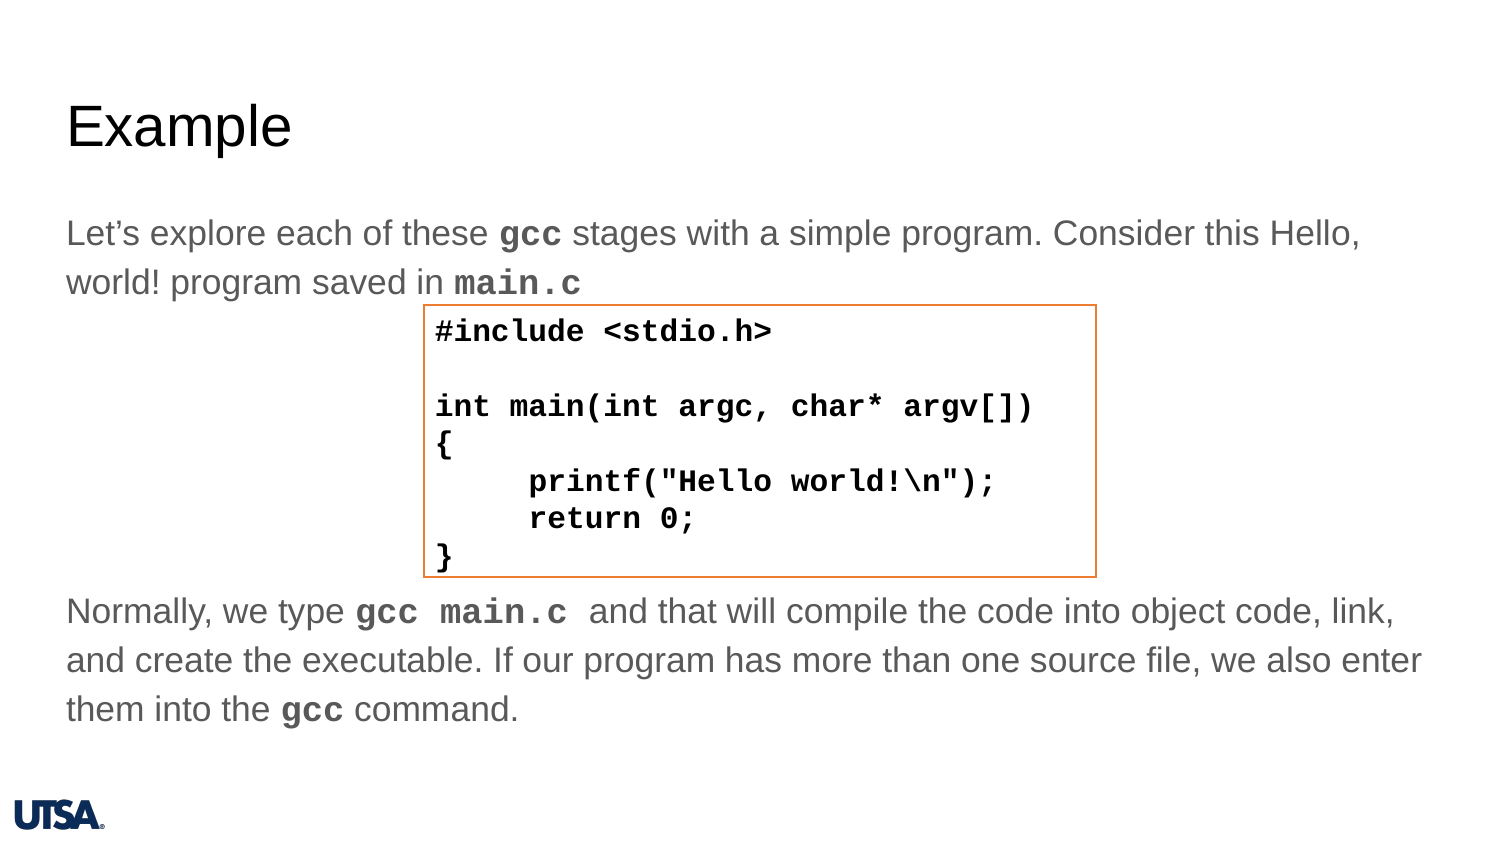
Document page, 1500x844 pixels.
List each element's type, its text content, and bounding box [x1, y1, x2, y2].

picture [14, 799, 105, 830]
title Example [51, 72, 1449, 167]
list Let’s explore each of these gcc stages with a simple program. Consider this Hello, world! program saved in main.c Normally, we type gcc main.c and that will compile the code into object code, link, and create the executable. If our program has more than one source file, we also enter them into the gcc command. [51, 189, 1449, 750]
text_box #include <stdio.h> int main(int argc, char* argv[]) { printf("Hello world!\n"); return 0; } [423, 304, 1096, 577]
